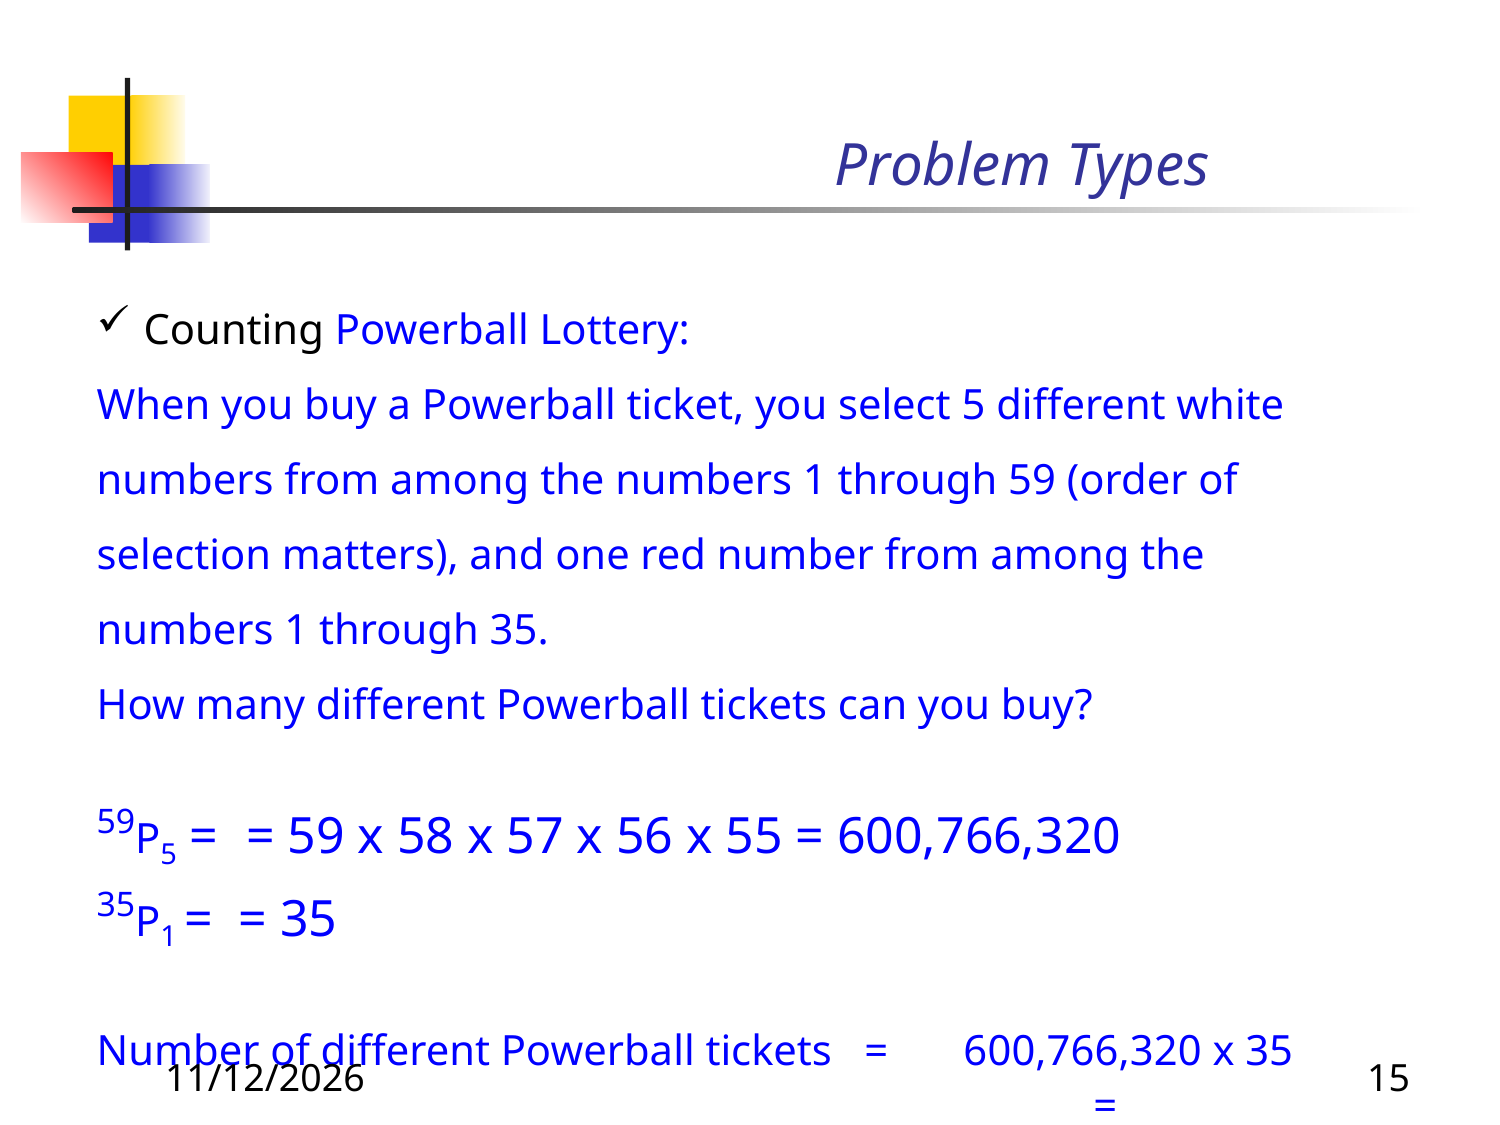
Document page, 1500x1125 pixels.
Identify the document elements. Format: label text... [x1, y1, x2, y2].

slide_number 15 [1112, 1037, 1425, 1113]
title Problem Types [188, 16, 1225, 205]
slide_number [150, 1037, 463, 1113]
